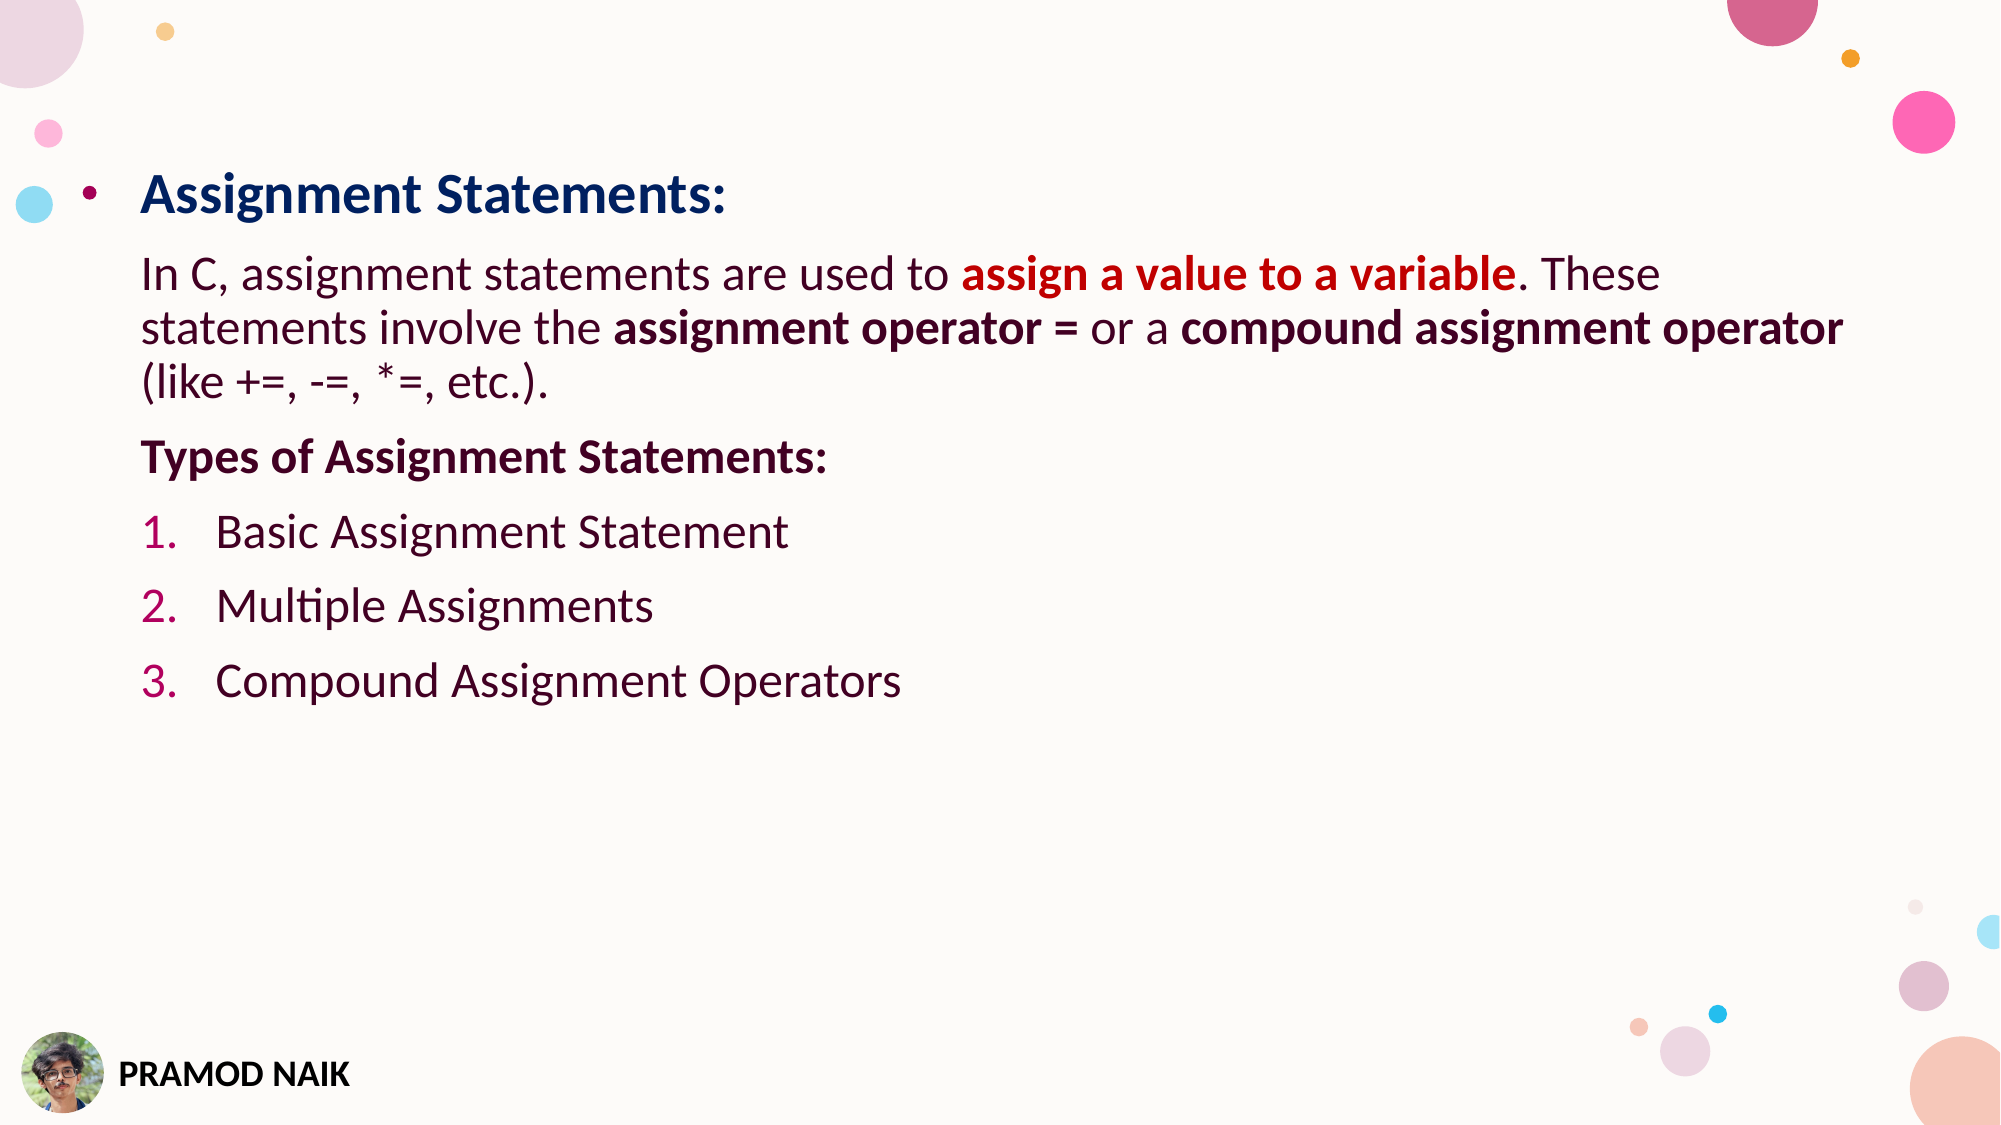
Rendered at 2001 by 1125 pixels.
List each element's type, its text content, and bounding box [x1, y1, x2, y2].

picture [21, 1031, 104, 1114]
list Assignment Statements: In C, assignment statements are used to assign a value to a variable. These statements involve the assignment operator = or a compound assignment operator (like +=, -=, *=, etc.). Types of Assignment Statements: Basic Assignment Statement Multiple Assignments Compound Assignment Operators [125, 156, 1875, 781]
